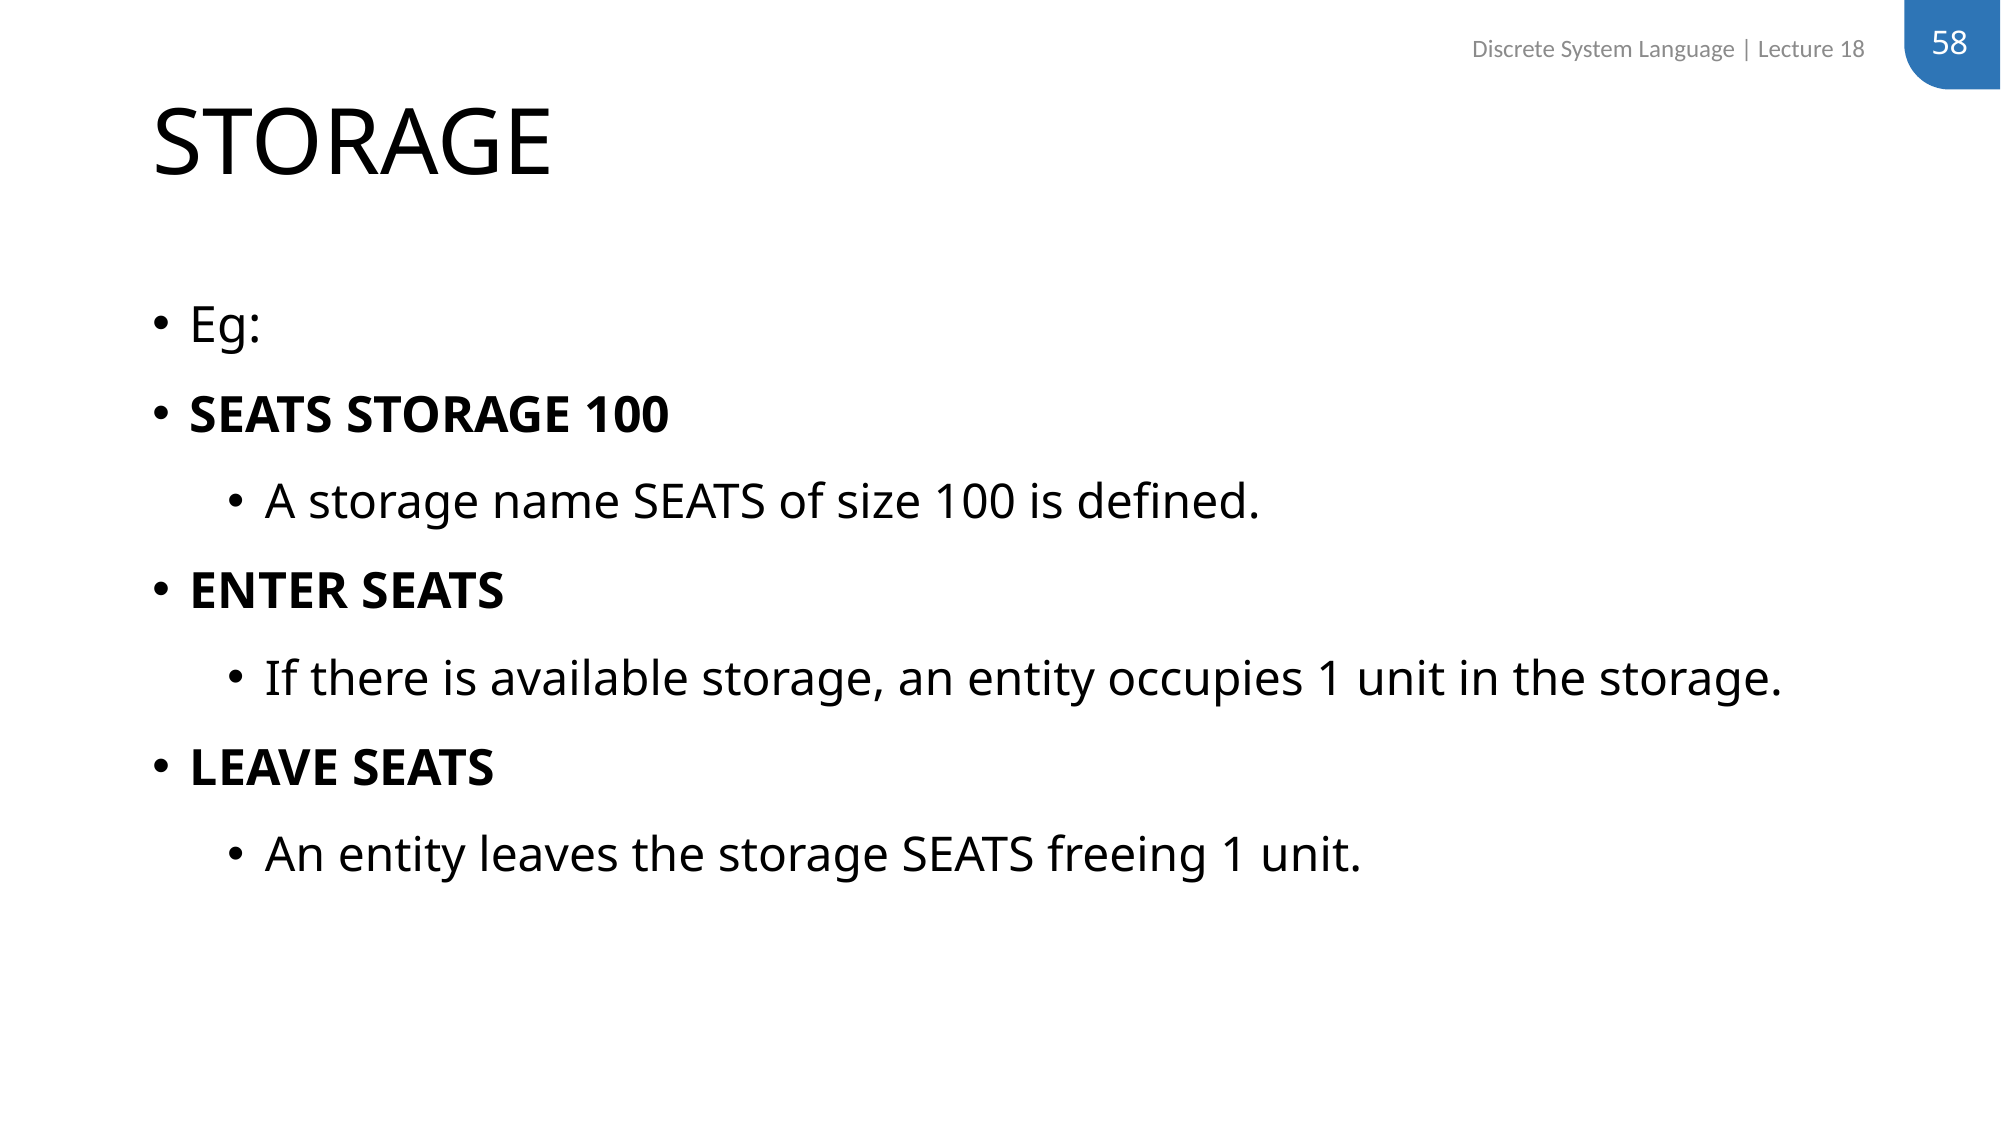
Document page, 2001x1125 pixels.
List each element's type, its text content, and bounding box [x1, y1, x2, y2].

title STORAGE [137, 59, 1863, 231]
list Eg: SEATS STORAGE 100 A storage name SEATS of size 100 is defined. ENTER SEATS If there is available storage, an entity occupies 1 unit in the storage. LEAVE SEATS An entity leaves the storage SEATS freeing 1 unit. [137, 254, 1863, 1062]
footer Discrete System Language | Lecture 18 [1205, 17, 1881, 78]
slide_number 58 [1887, 14, 1984, 75]
